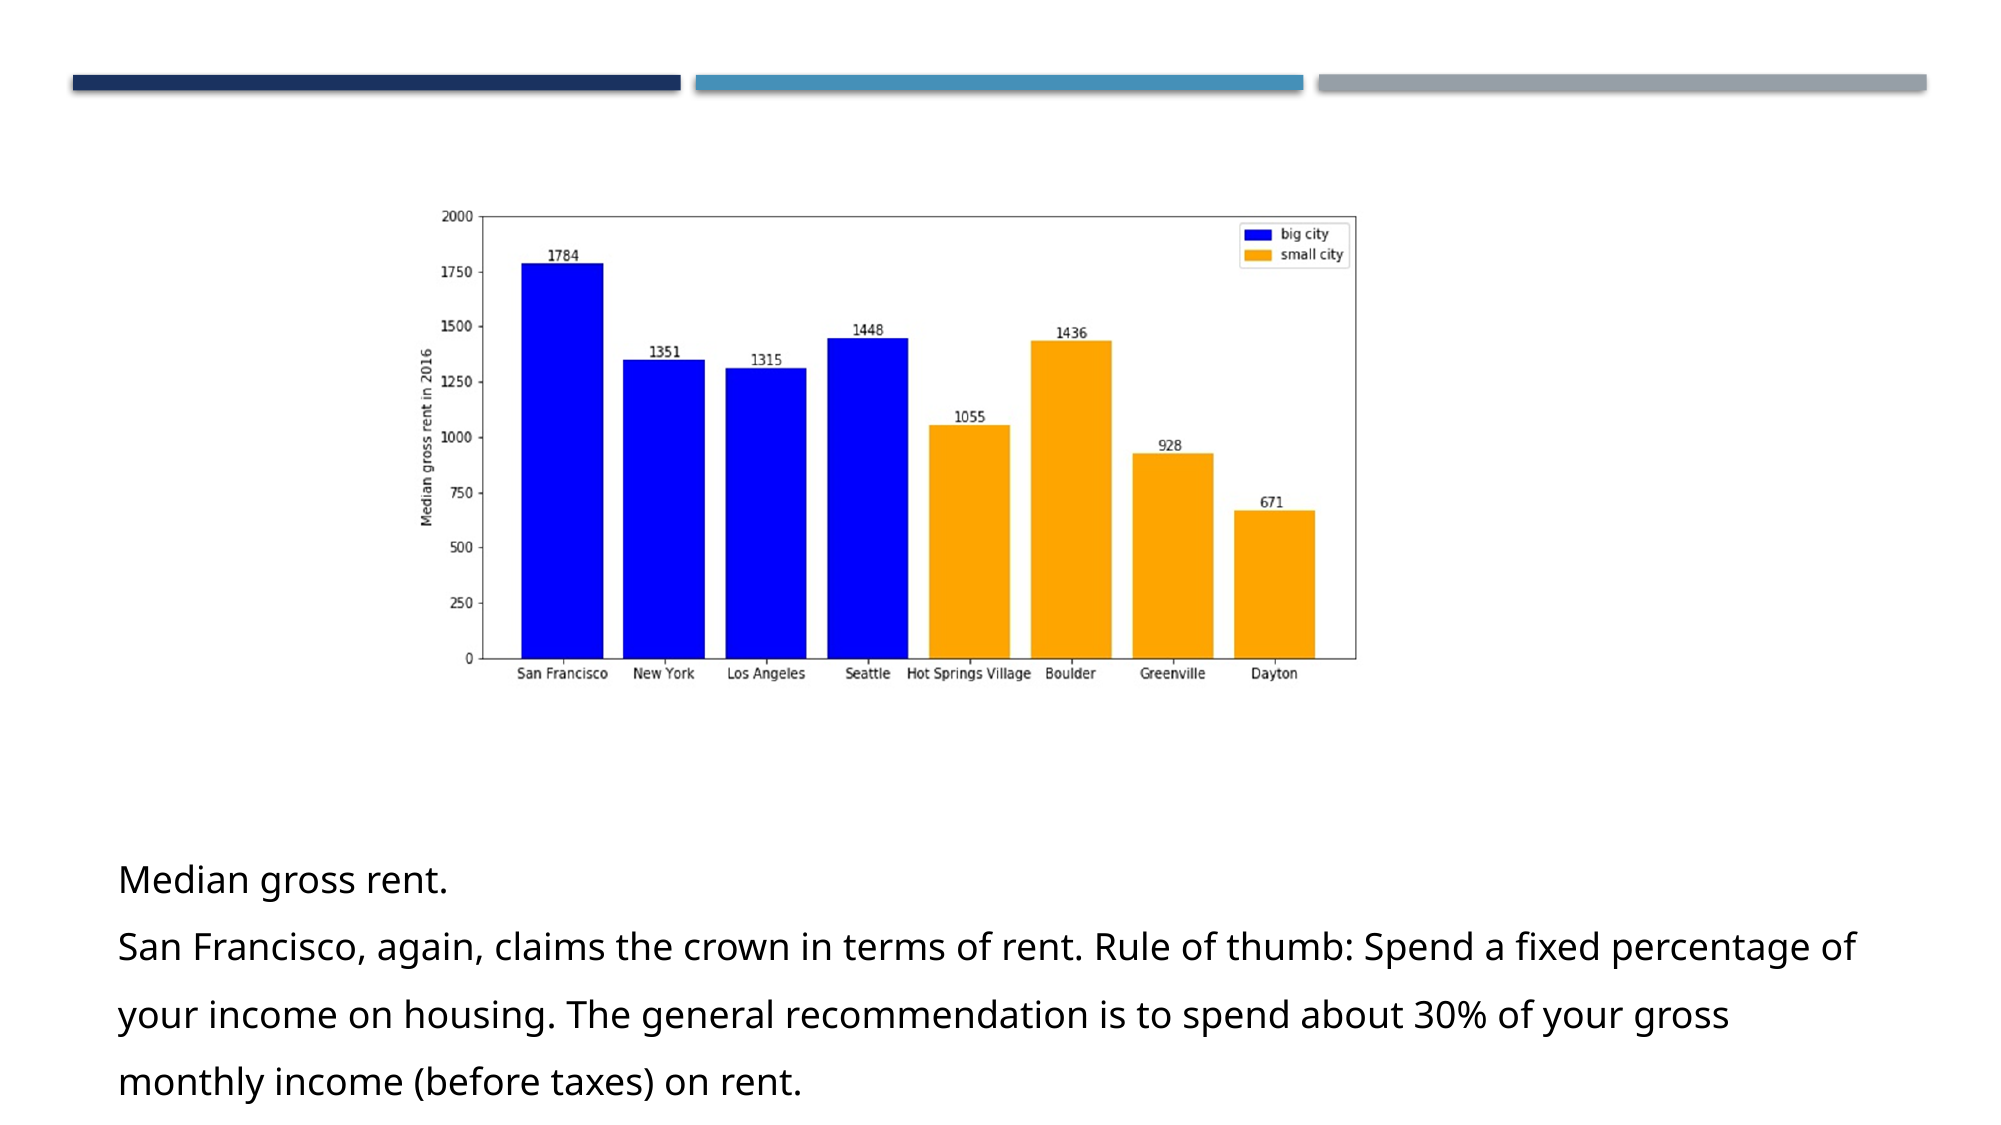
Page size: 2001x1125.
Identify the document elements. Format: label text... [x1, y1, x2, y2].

text_box Median gross rent. San Francisco, again, claims the crown in terms of rent. Rule of thumb: Spend a fixed percentage of your income on housing. The general recommendation is to spend about 30% of your gross monthly income (before taxes) on rent. [103, 825, 1888, 1111]
picture [340, 144, 1468, 731]
